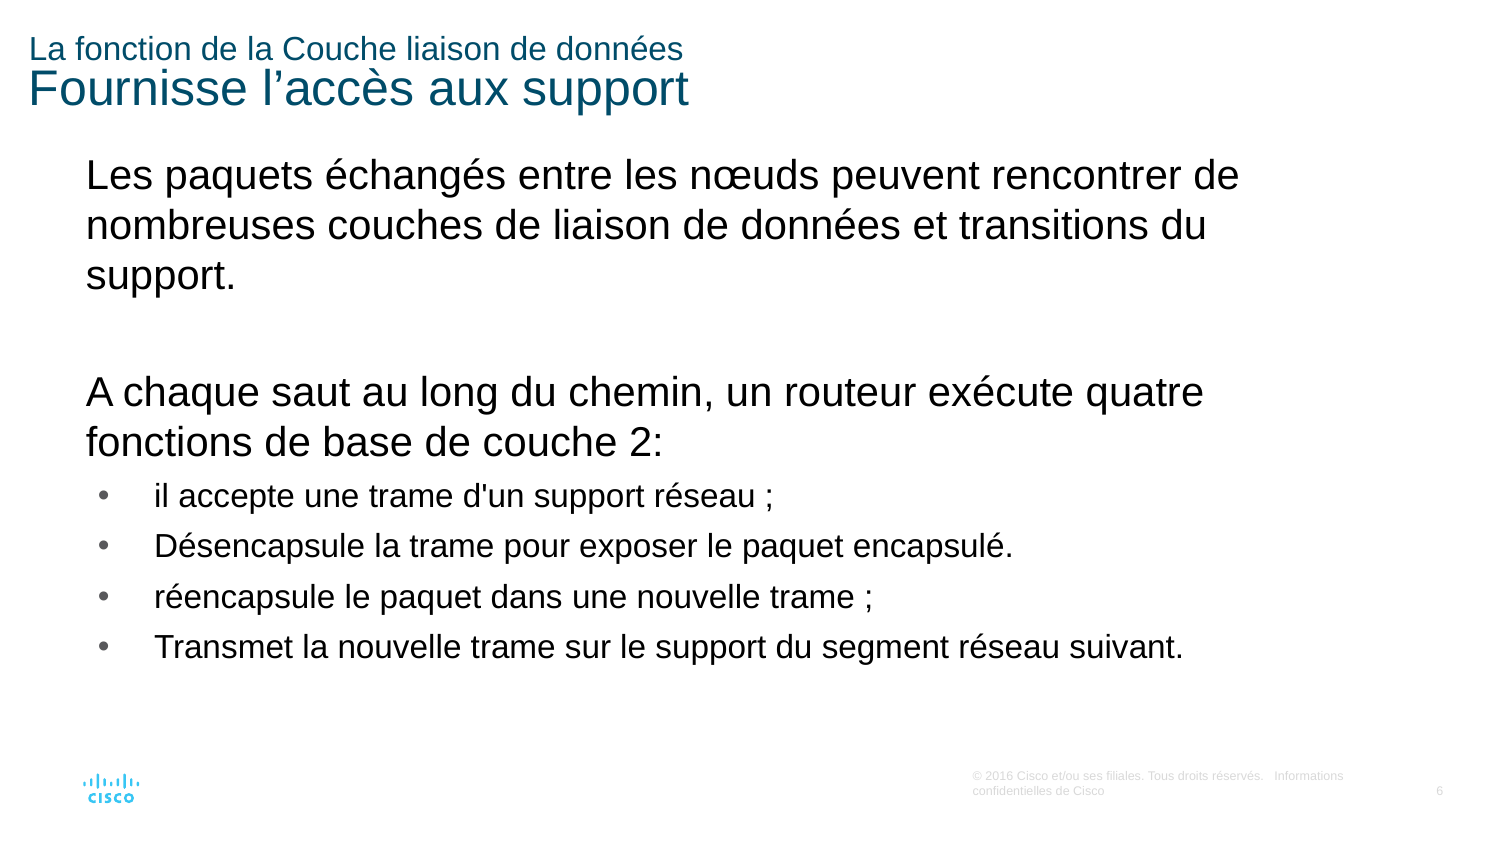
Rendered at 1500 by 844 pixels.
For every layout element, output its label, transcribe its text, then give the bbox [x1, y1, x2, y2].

list Les paquets échangés entre les nœuds peuvent rencontrer de nombreuses couches de liaison de données et transitions du support. A chaque saut au long du chemin, un routeur exécute quatre fonctions de base de couche 2: il accepte une trame d'un support réseau ; Désencapsule la trame pour exposer le paquet encapsulé. réencapsule le paquet dans une nouvelle trame ; Transmet la nouvelle trame sur le support du segment réseau suivant. [70, 140, 1369, 645]
title La fonction de la Couche liaison de données Fournisse l’accès aux support [13, 15, 1383, 136]
